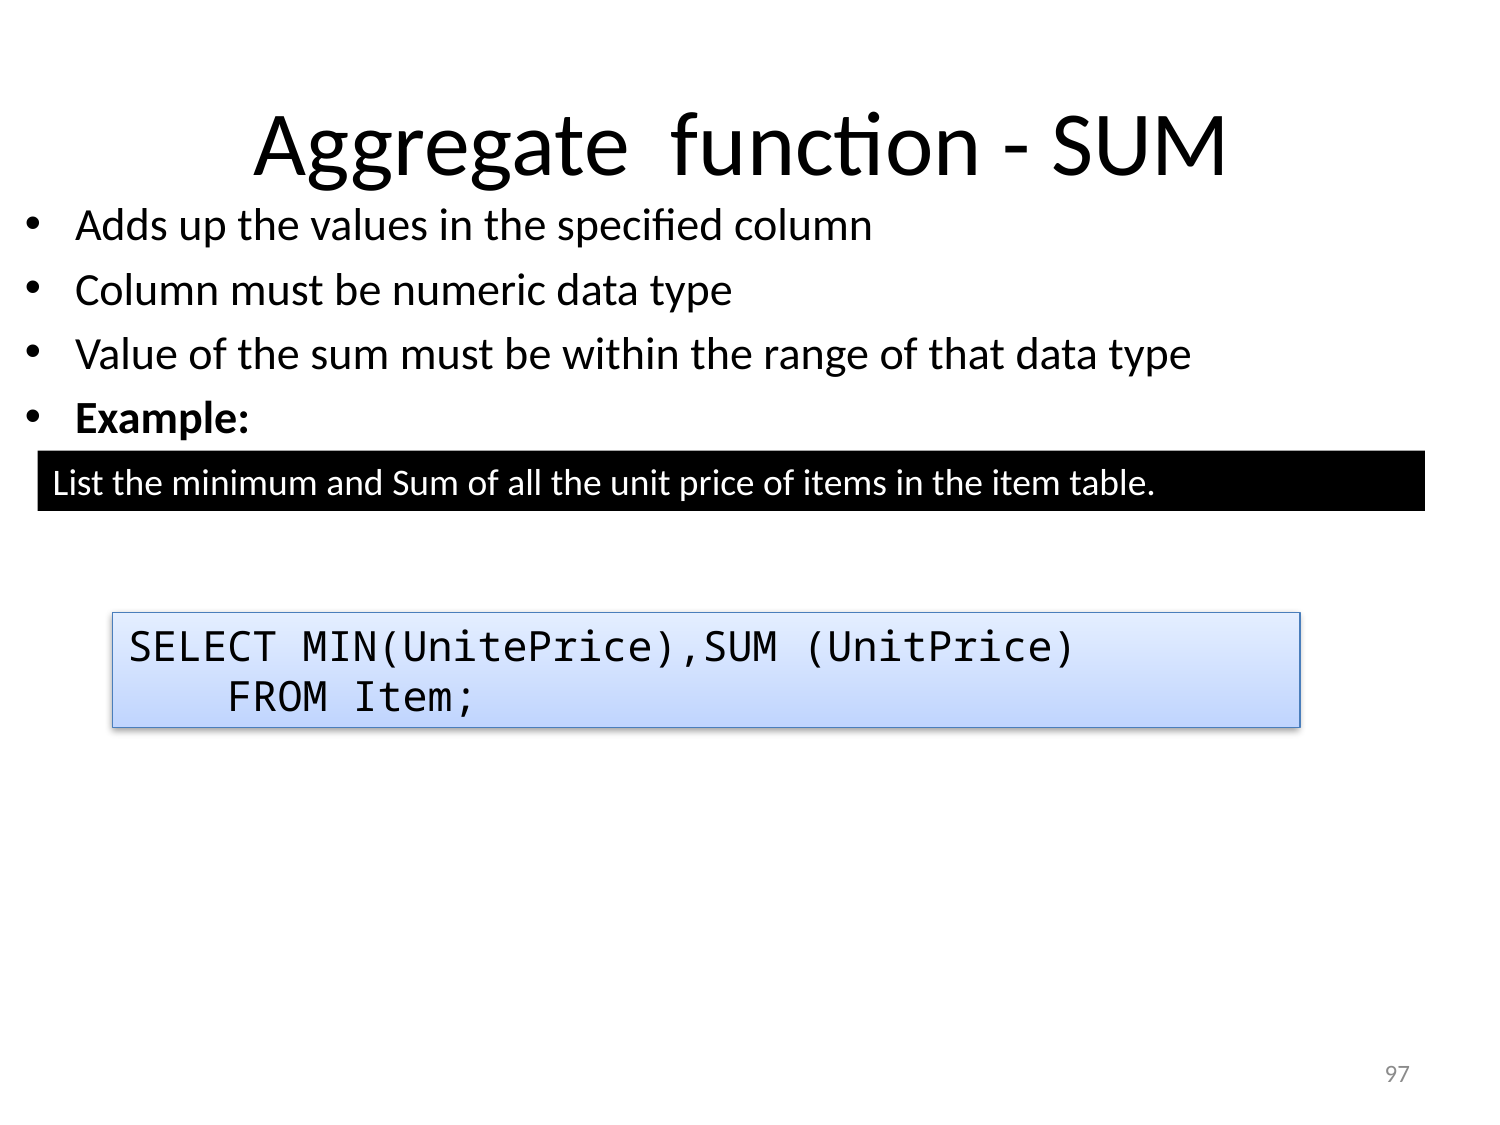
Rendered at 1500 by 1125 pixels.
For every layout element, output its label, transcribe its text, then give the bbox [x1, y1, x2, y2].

list Adds up the values in the specified column Column must be numeric data type Value of the sum must be within the range of that data type Example: [24, 194, 1375, 453]
title Aggregate function - SUM [75, 45, 1425, 233]
slide_number 97 [1074, 1042, 1425, 1103]
text_box List the minimum and Sum of all the unit price of items in the item table. [37, 450, 1425, 511]
text_box SELECT MIN(UnitePrice),SUM (UnitPrice) FROM Item; [112, 612, 1301, 728]
